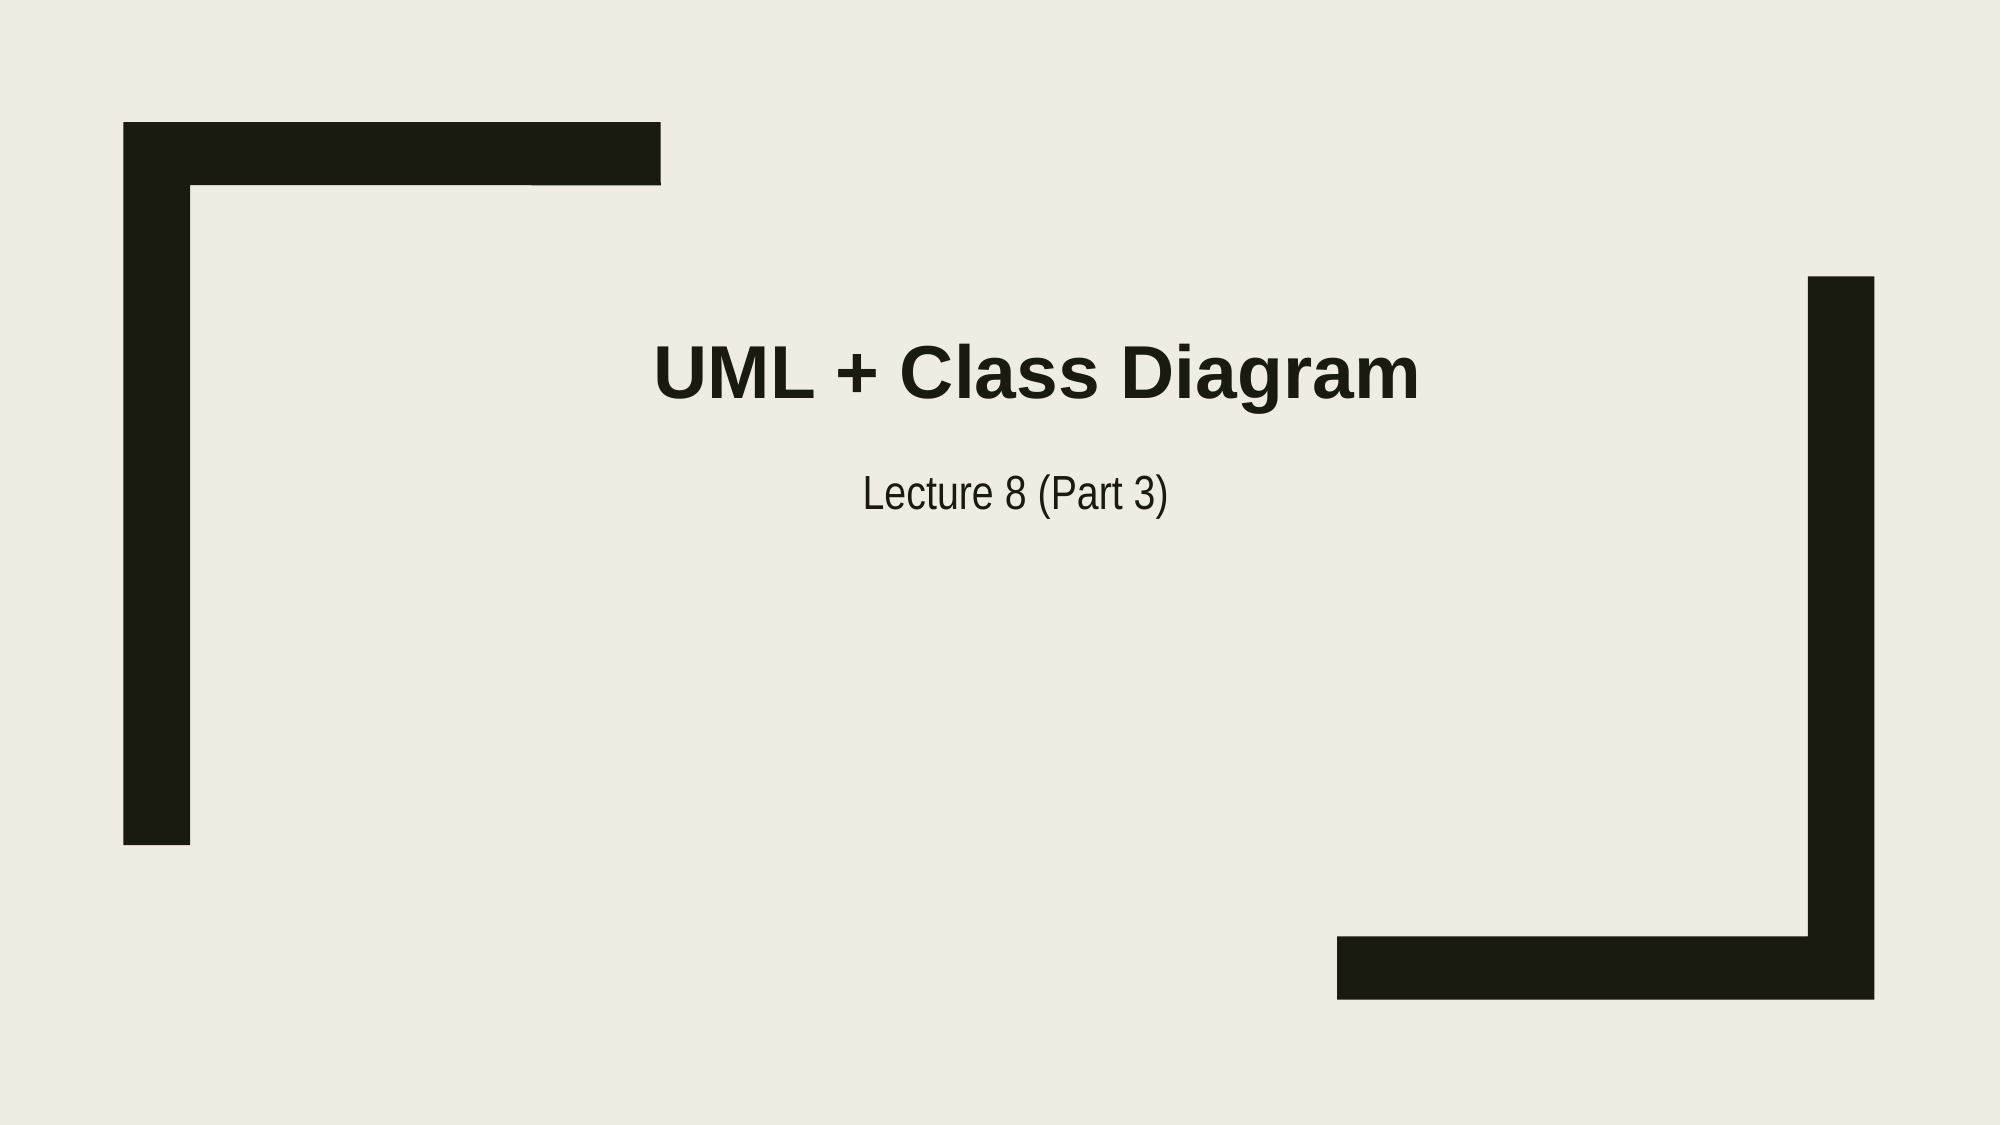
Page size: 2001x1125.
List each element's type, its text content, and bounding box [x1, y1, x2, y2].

text_box UML + Class Diagram [399, 275, 1675, 463]
subtitle Lecture 8 (Part 3) [491, 447, 1541, 534]
